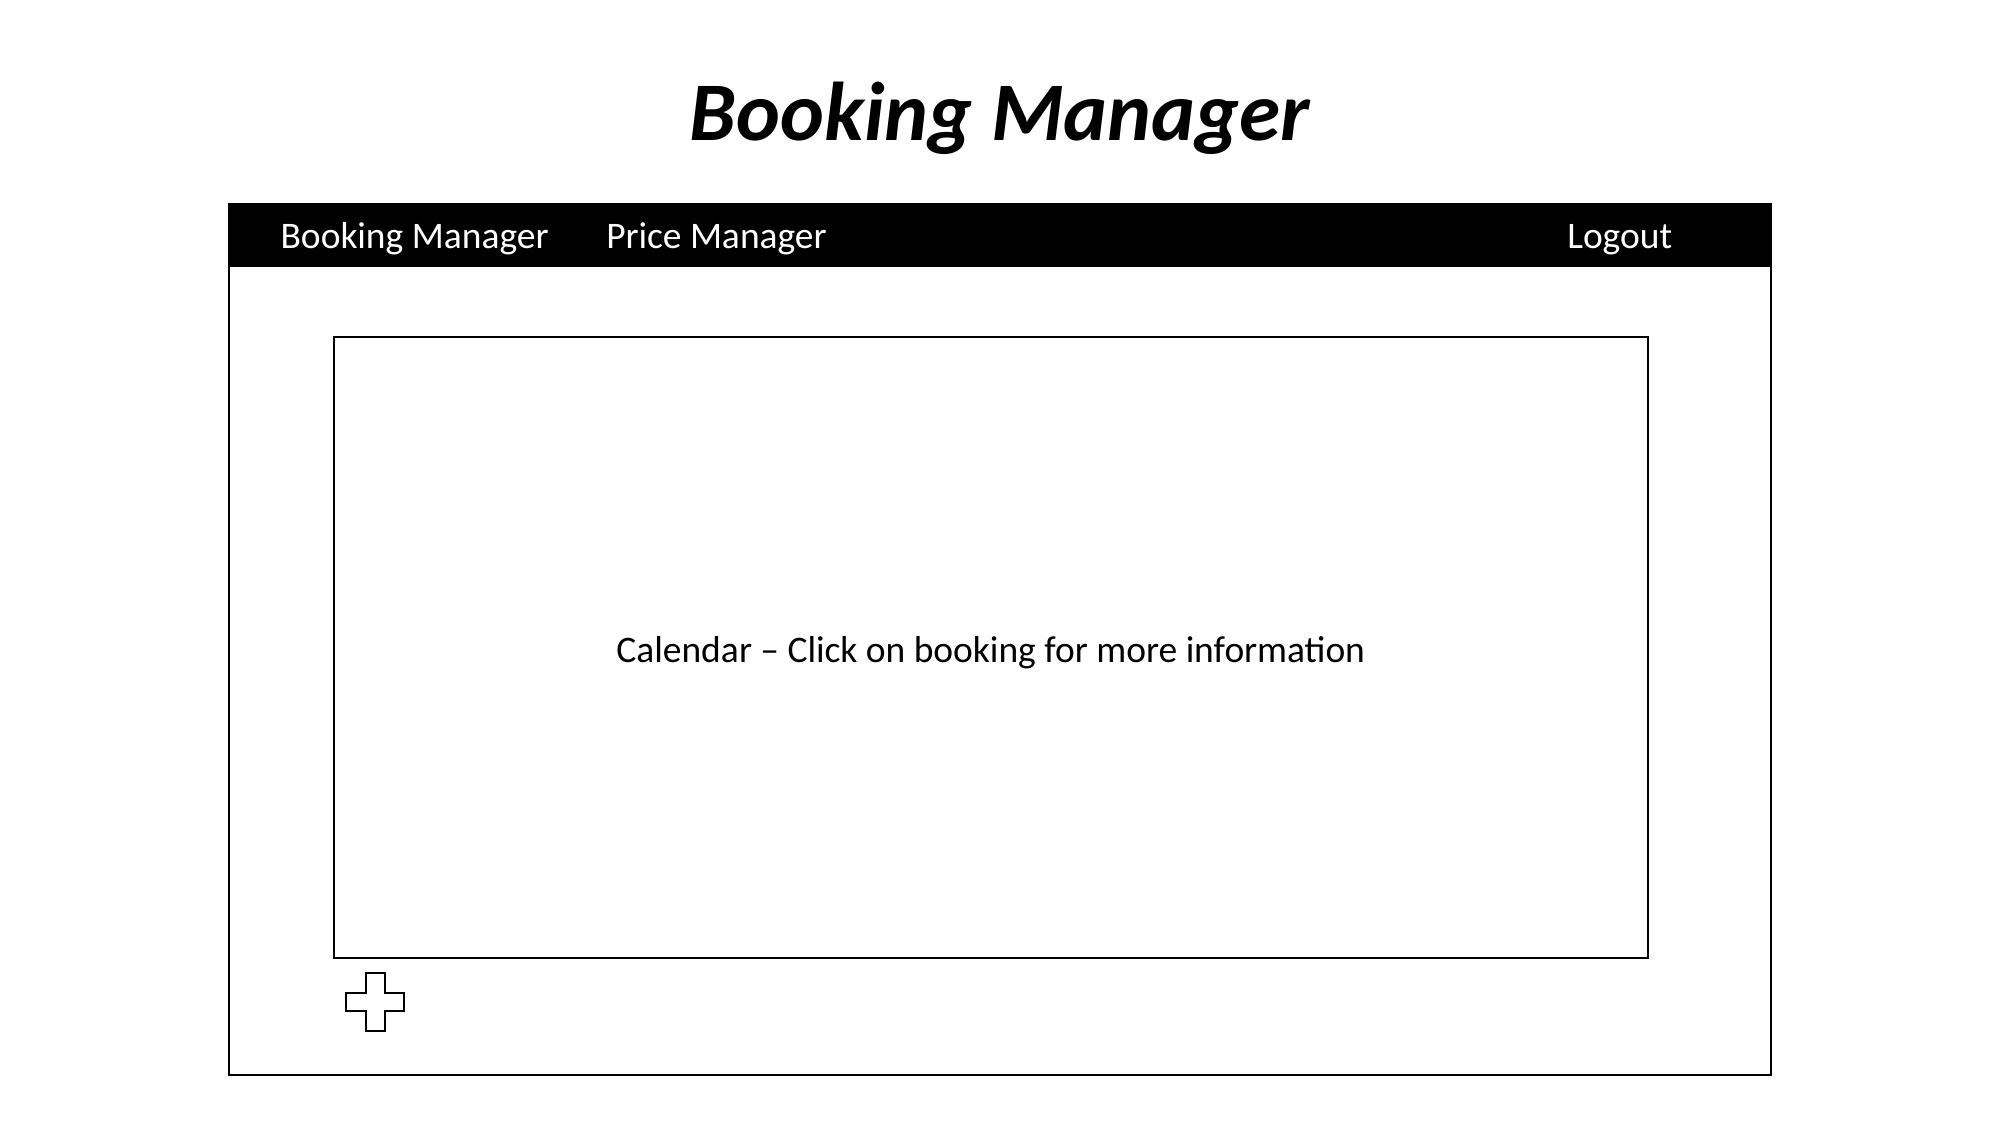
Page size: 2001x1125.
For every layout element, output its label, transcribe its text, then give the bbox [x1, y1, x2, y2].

text_box [228, 267, 1772, 1076]
text_box Booking Manager [263, 203, 565, 264]
text_box Logout [1468, 203, 1771, 264]
text_box Booking Manager [0, 50, 2000, 165]
text_box [345, 972, 405, 1032]
text_box Calendar – Click on booking for more information [333, 336, 1649, 959]
text_box Price Manager [565, 203, 868, 264]
text_box [228, 203, 1772, 267]
